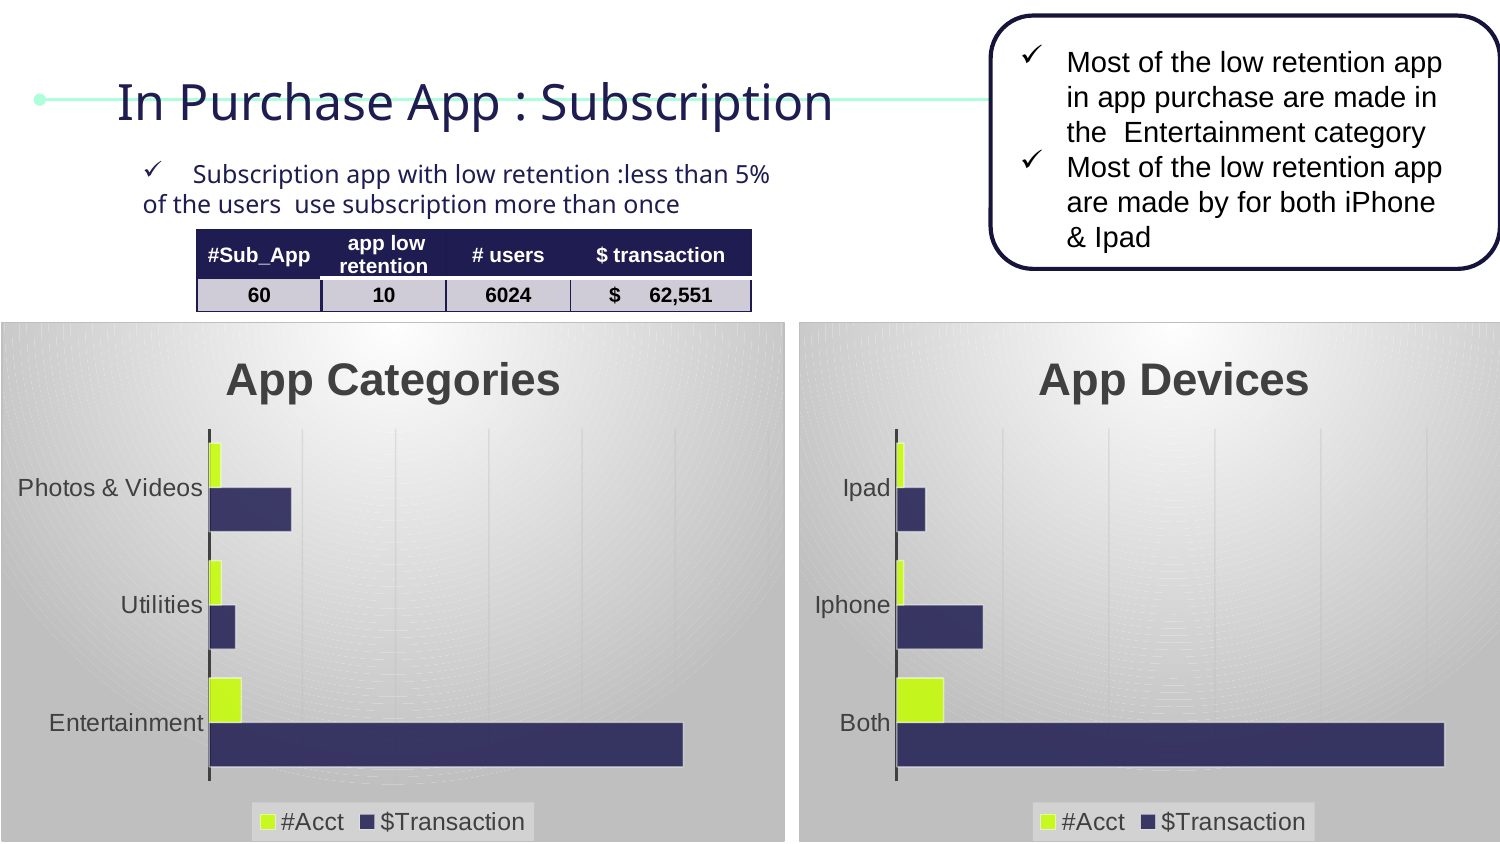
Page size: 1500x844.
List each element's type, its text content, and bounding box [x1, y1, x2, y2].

table_header #Sub_App [198, 231, 320, 278]
chart [798, 321, 1500, 842]
table_cell 6024 [447, 280, 570, 311]
title In Purchase App : Subscription [102, 55, 988, 144]
chart [1, 321, 786, 842]
table_cell 10 [323, 280, 445, 311]
text_box Most of the low retention app in app purchase are made in the Entertainment category Most of the low retention app are made by for both iPhone & Ipad [1005, 36, 1467, 261]
table_cell $ 62,551 [571, 280, 750, 311]
table_header # users [447, 231, 570, 276]
text_box [988, 13, 1500, 271]
table_cell 60 [198, 279, 320, 311]
table_header $ transaction [571, 231, 750, 276]
list Subscription app with low retention :less than 5% of the users use subscription more than once [102, 144, 1304, 680]
table_header app low retention [323, 231, 445, 276]
